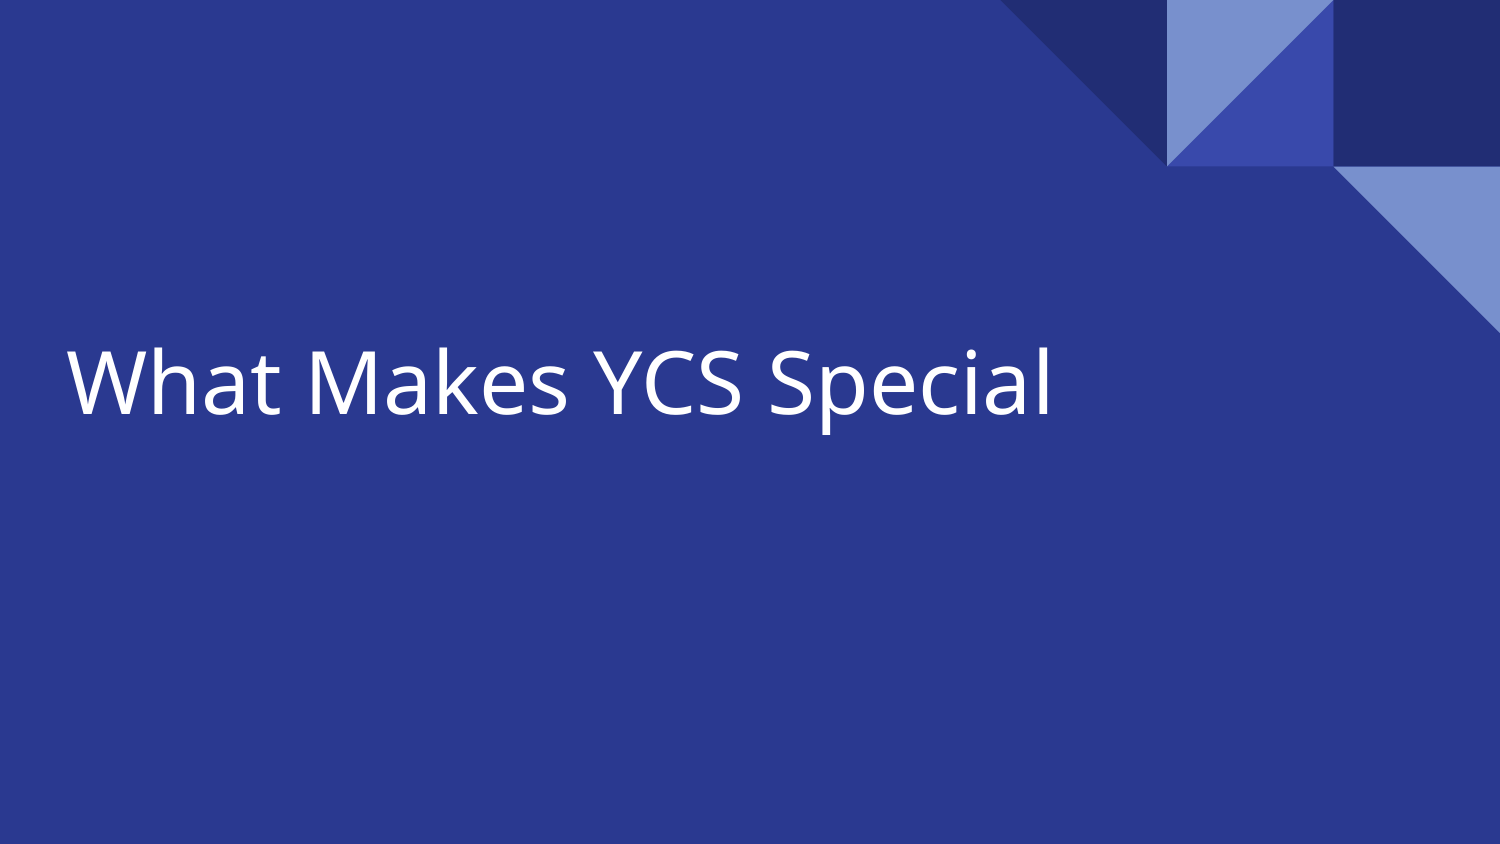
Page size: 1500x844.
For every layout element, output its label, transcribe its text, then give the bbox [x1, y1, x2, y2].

title What Makes YCS Special [51, 110, 1449, 448]
